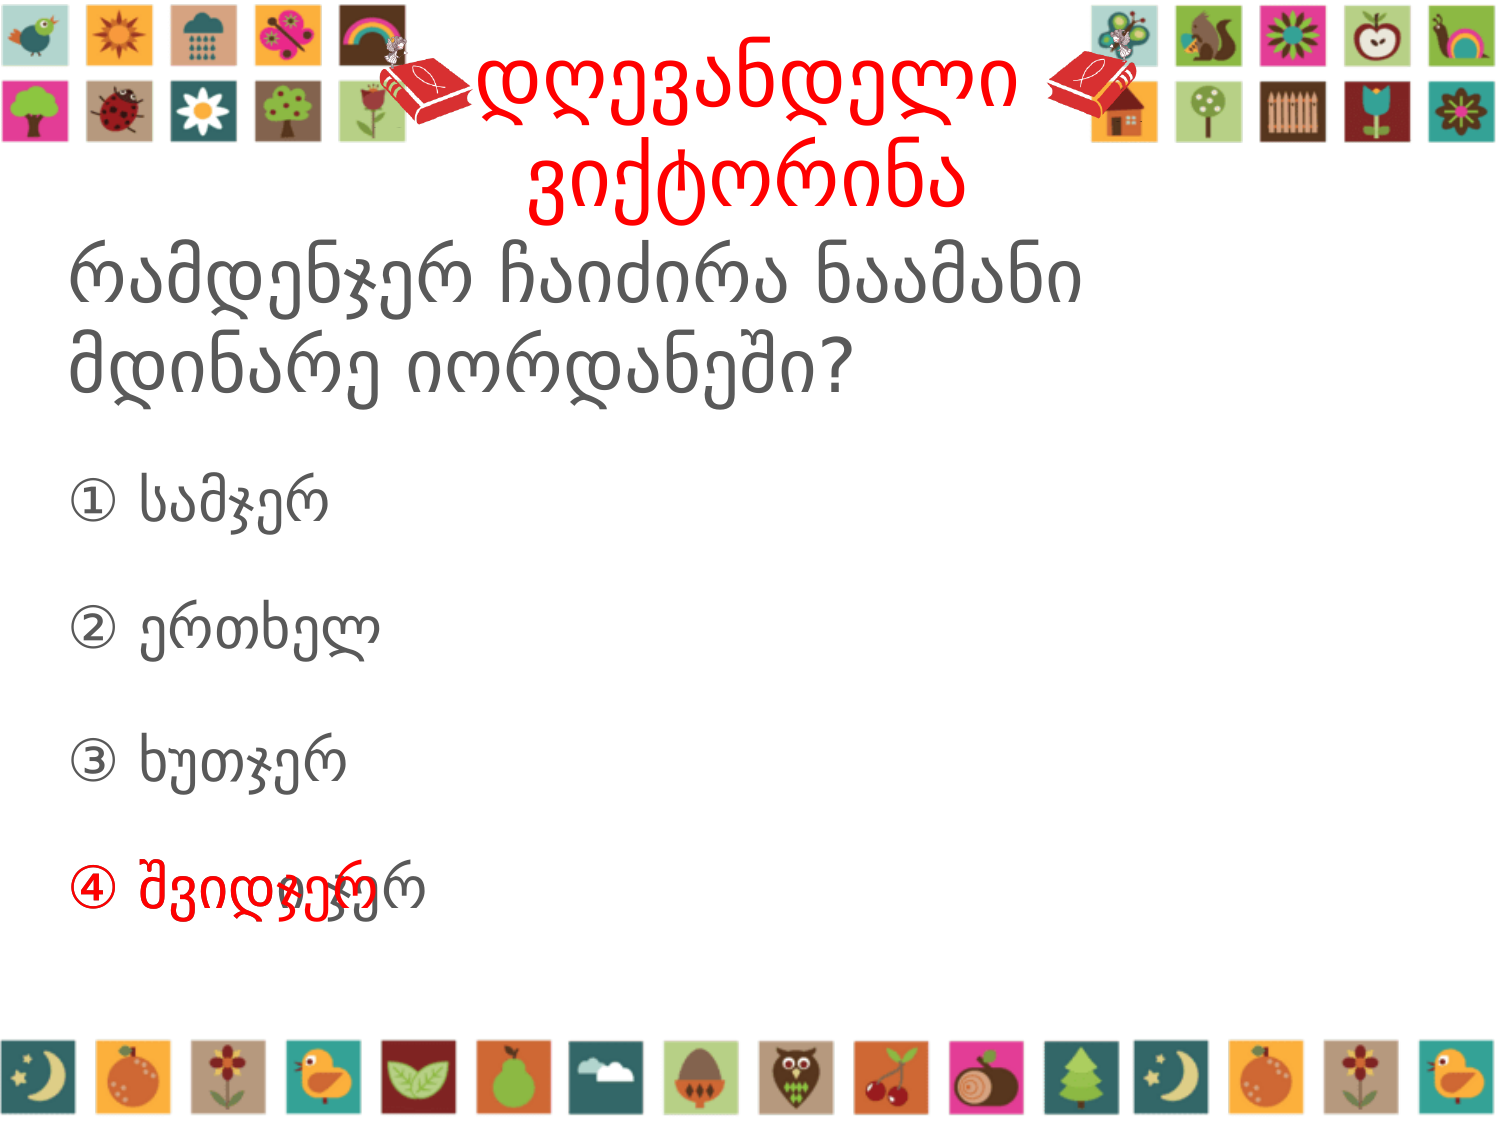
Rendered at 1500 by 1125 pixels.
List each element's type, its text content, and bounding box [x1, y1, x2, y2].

text_box ④ შვიდჯერ [53, 842, 1483, 928]
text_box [0, 1028, 1500, 1118]
text_box ③ ხუთჯერ [53, 716, 1483, 801]
text_box დღევანდელი ვიქტორინა [414, 16, 1080, 219]
picture [0, 3, 505, 150]
picture [1014, 3, 1500, 150]
text_box ① სამჯერ [53, 456, 1436, 541]
text_box რამდენჯერ ჩაიძირა ნაამანი მდინარე იორდანეში? [53, 219, 1436, 415]
text_box ② ერთხელ [53, 582, 1436, 668]
